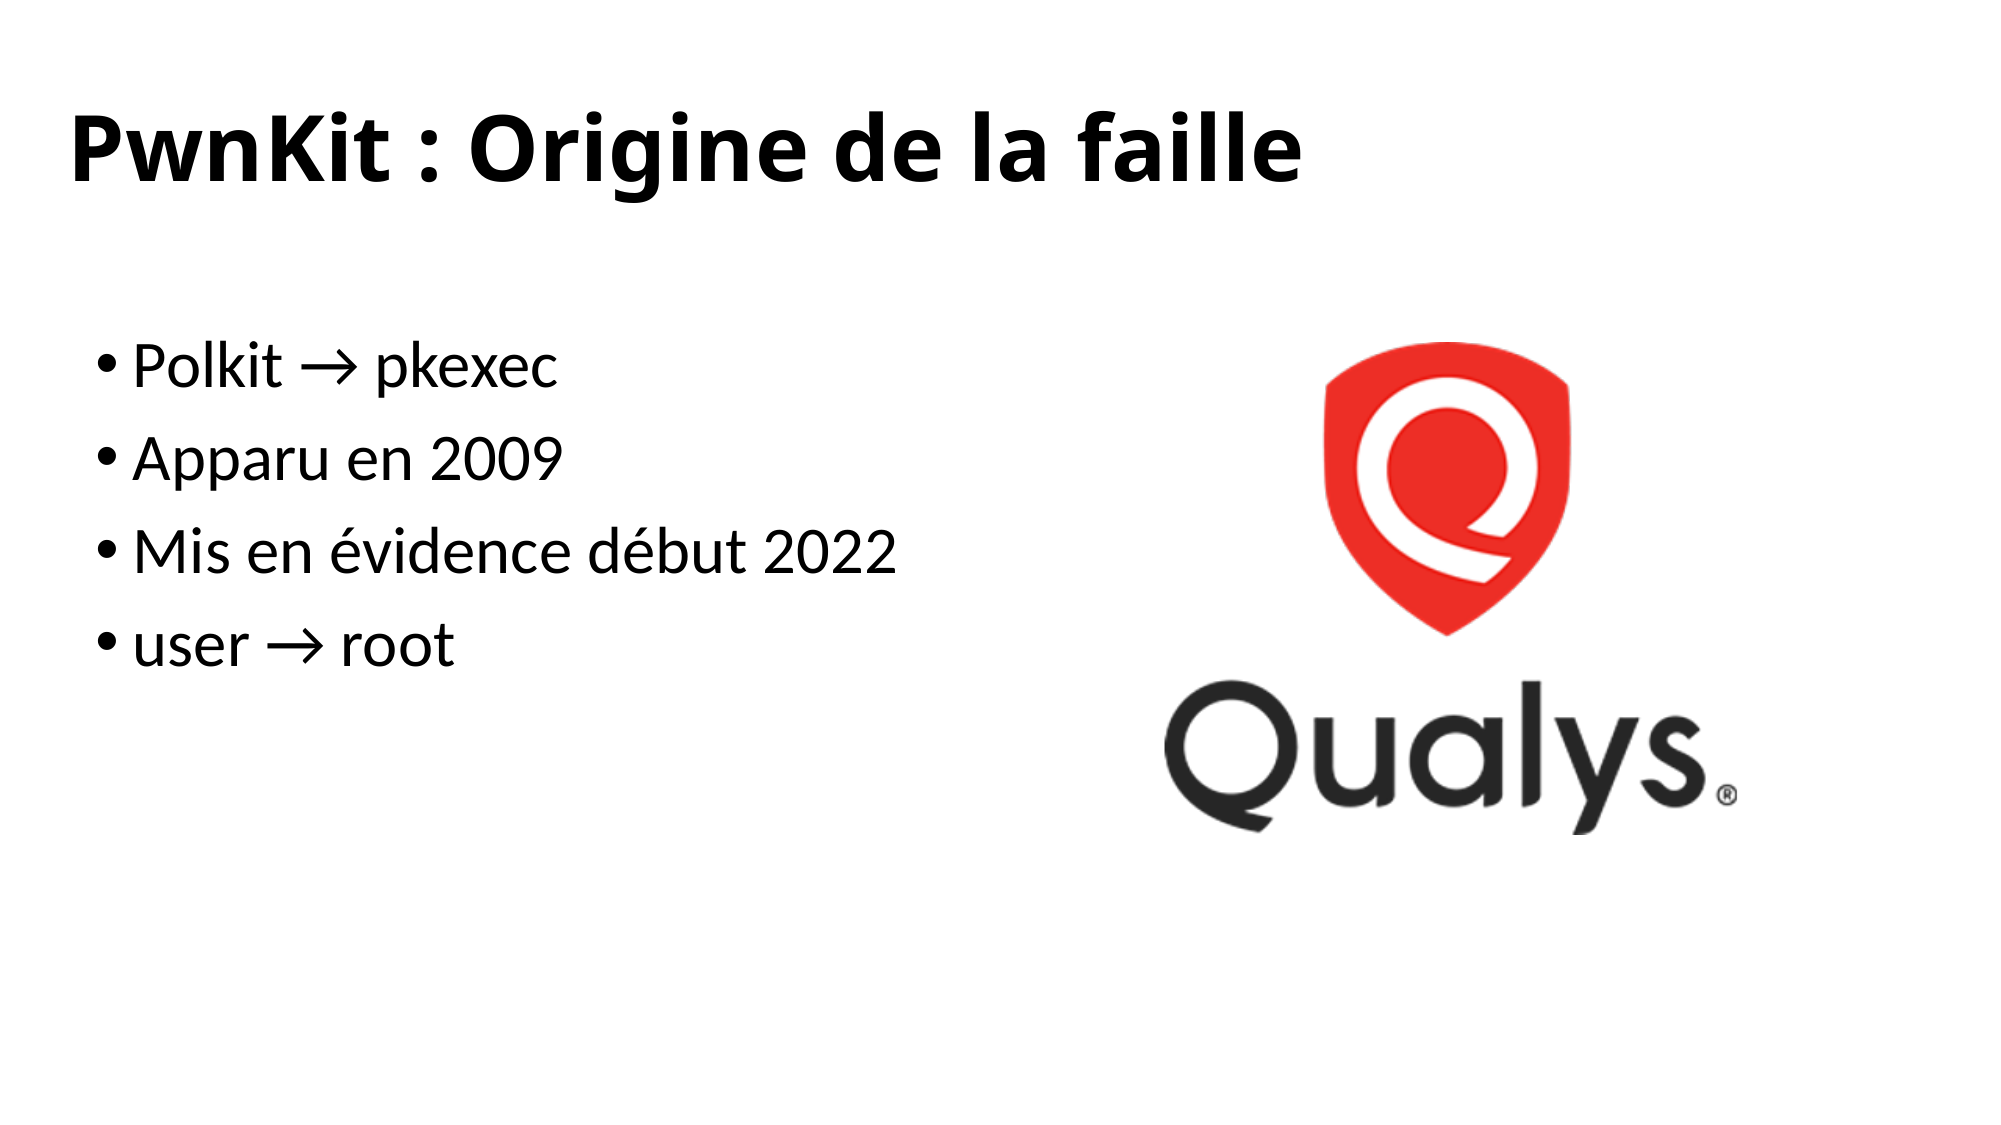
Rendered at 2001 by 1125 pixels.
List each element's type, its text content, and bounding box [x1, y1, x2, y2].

title PwnKit : Origine de la faille [52, 42, 1536, 261]
text_box [870, 200, 2000, 1125]
list Polkit → pkexec Apparu en 2009 Mis en évidence début 2022 user → root [80, 322, 1200, 1037]
picture [982, 342, 1920, 835]
